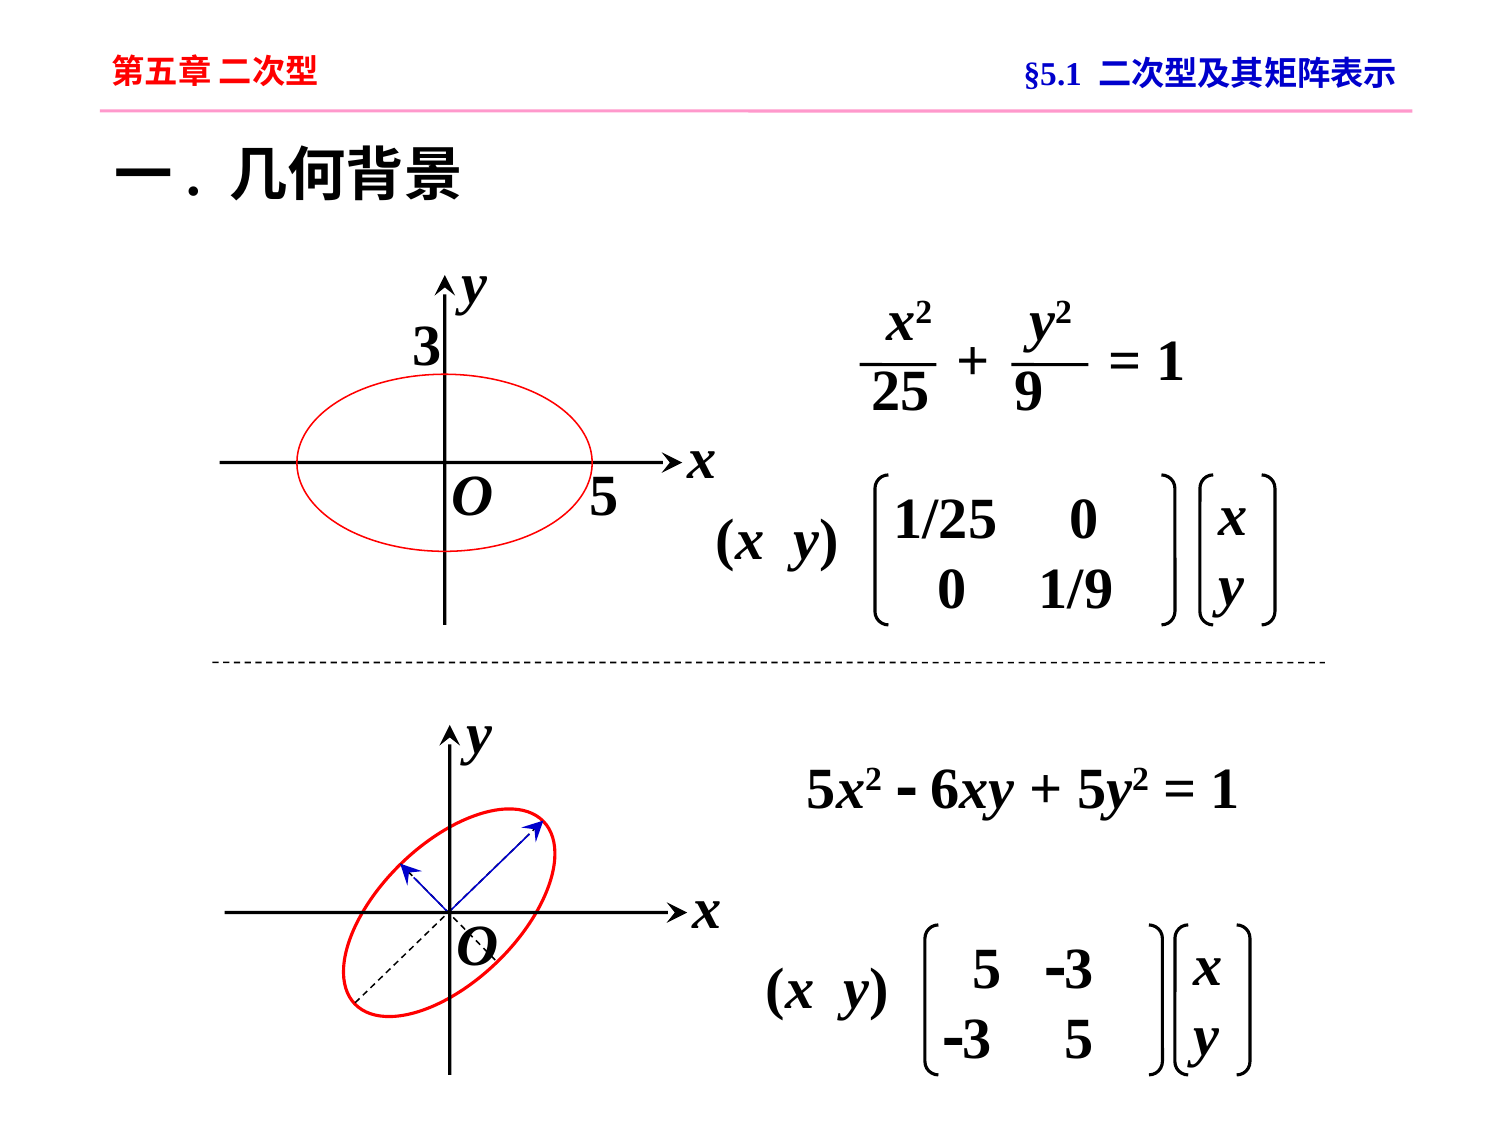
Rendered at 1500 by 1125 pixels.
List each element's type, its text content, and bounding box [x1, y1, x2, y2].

text_box §5.1 二次型及其矩阵表示 [1008, 45, 1420, 100]
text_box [224, 687, 756, 1076]
text_box (x y) [760, 942, 919, 1028]
text_box 5x2  6xy + 5y2 = 1 [792, 742, 1270, 828]
text_box 第五章 二次型 [97, 42, 342, 98]
text_box 1/25 0 0 1/9 [874, 474, 1175, 625]
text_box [219, 237, 751, 626]
text_box x y [1174, 924, 1250, 1075]
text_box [849, 274, 1223, 451]
text_box (x y) [755, 493, 869, 579]
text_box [394, 299, 639, 546]
text_box x y [1199, 474, 1275, 625]
text_box 5 3 3 5 [924, 924, 1163, 1075]
text_box 一. 几何背景 [99, 129, 491, 215]
